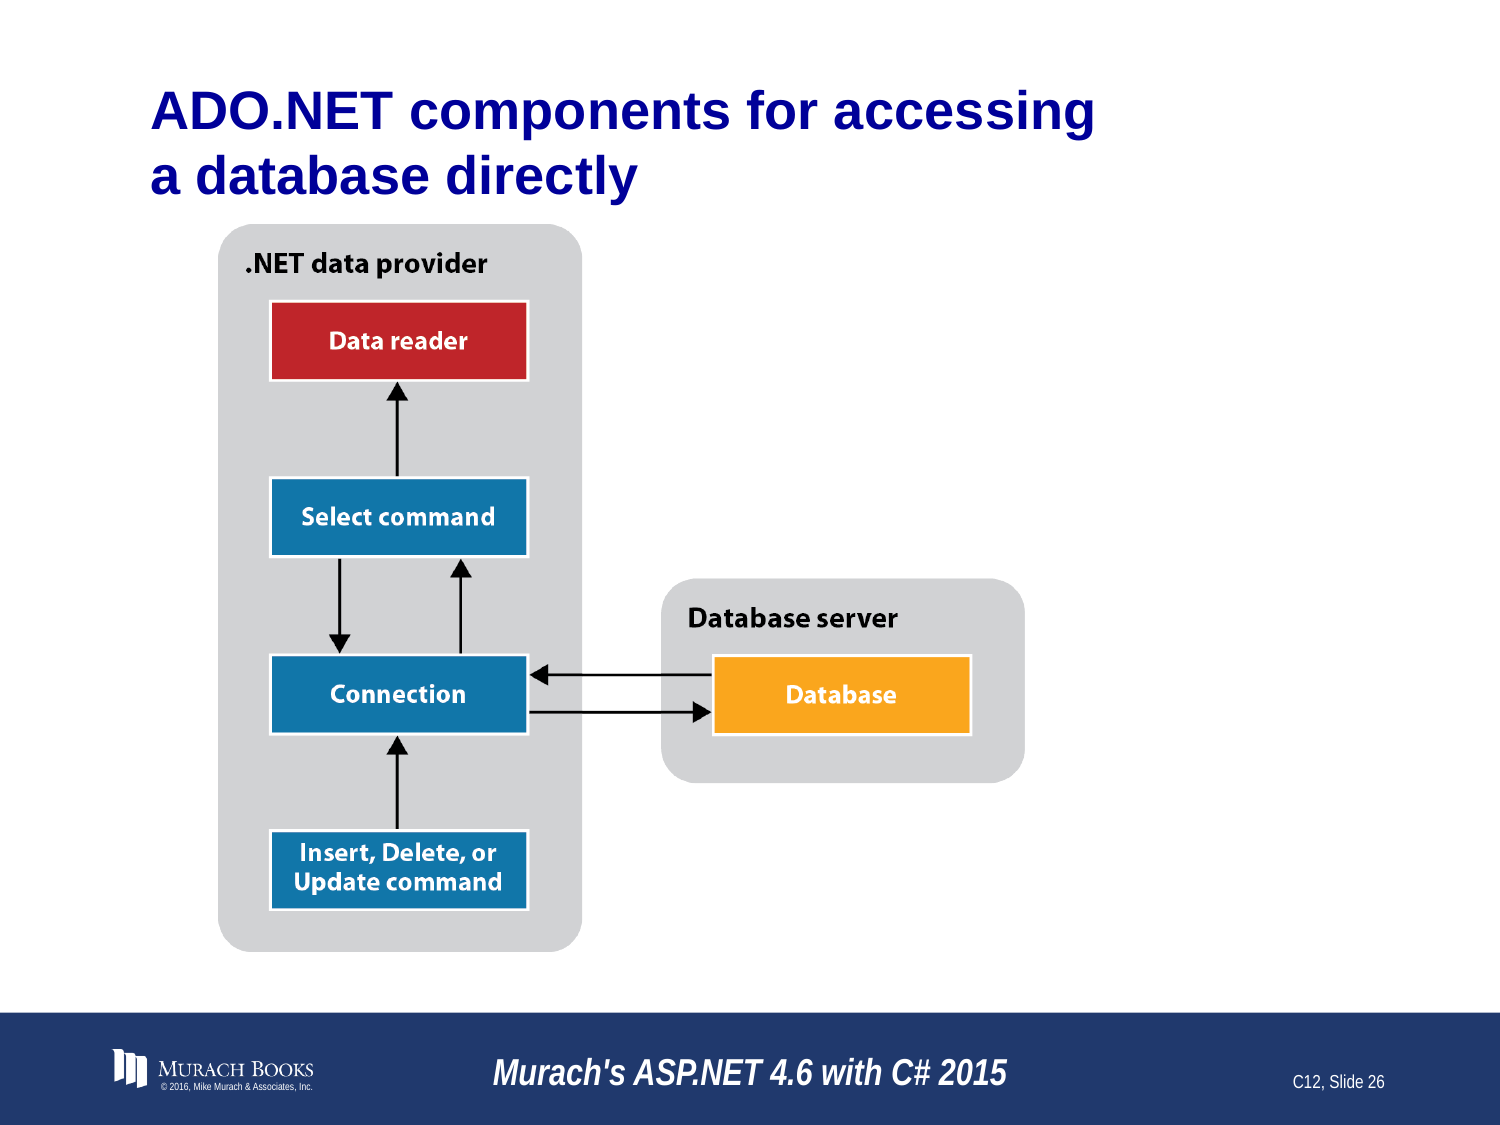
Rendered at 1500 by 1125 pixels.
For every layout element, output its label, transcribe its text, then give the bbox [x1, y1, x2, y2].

picture [218, 224, 1026, 953]
title ADO.NET components for accessing a database directly [150, 75, 1350, 207]
slide_number C12, Slide 26 [1087, 1025, 1400, 1100]
slide_number Murach's ASP.NET 4.6 with C# 2015 [463, 1025, 1050, 1100]
footer © 2016, Mike Murach & Associates, Inc. [12, 1025, 463, 1100]
